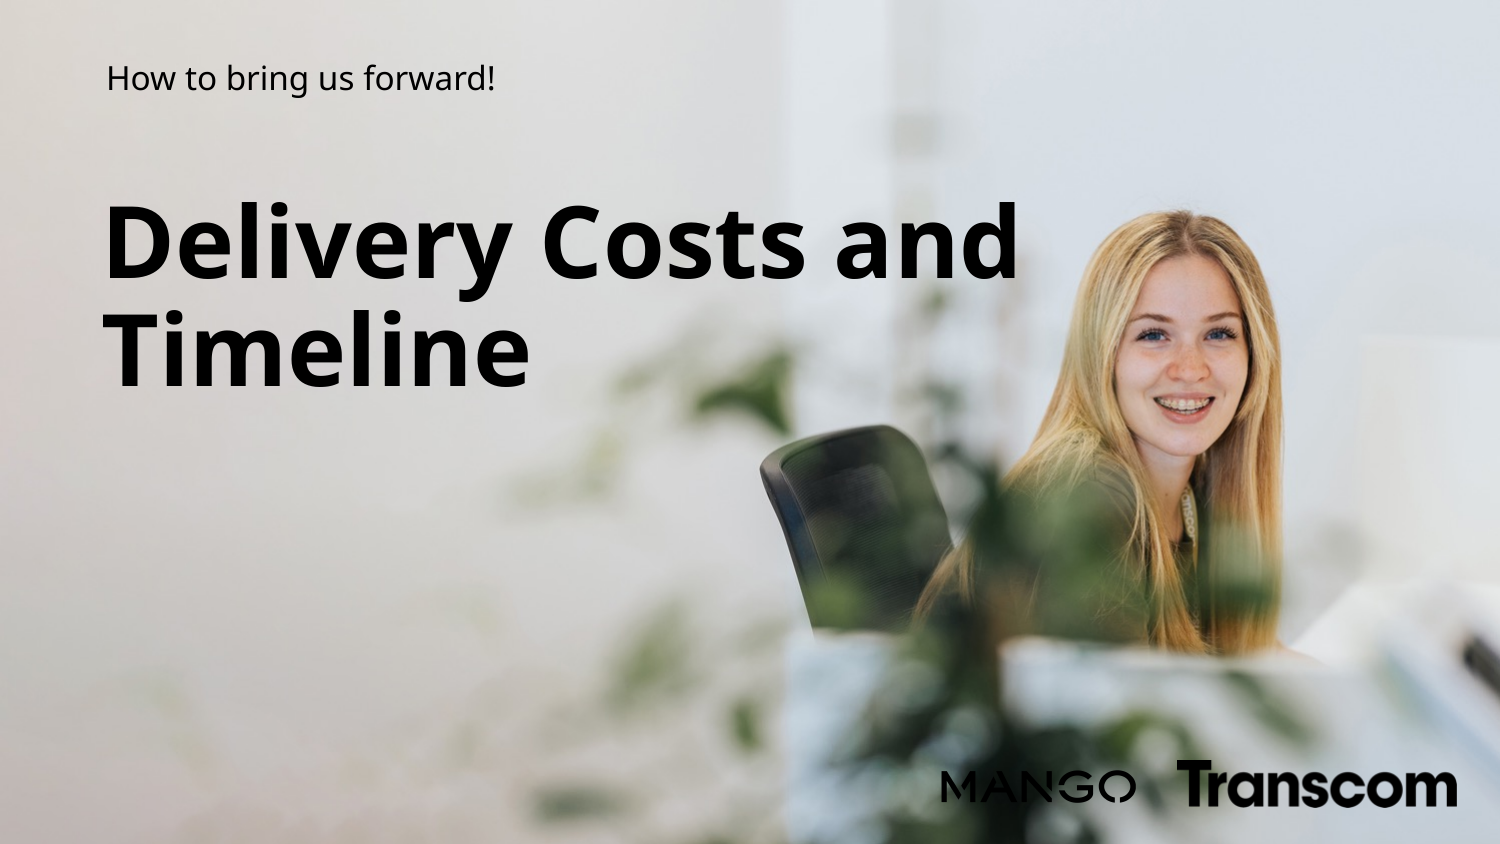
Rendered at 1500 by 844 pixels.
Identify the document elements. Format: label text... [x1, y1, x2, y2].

title Delivery Costs and Timeline [101, 192, 1069, 463]
list How to bring us forward! [106, 62, 936, 122]
picture [0, 0, 1500, 844]
